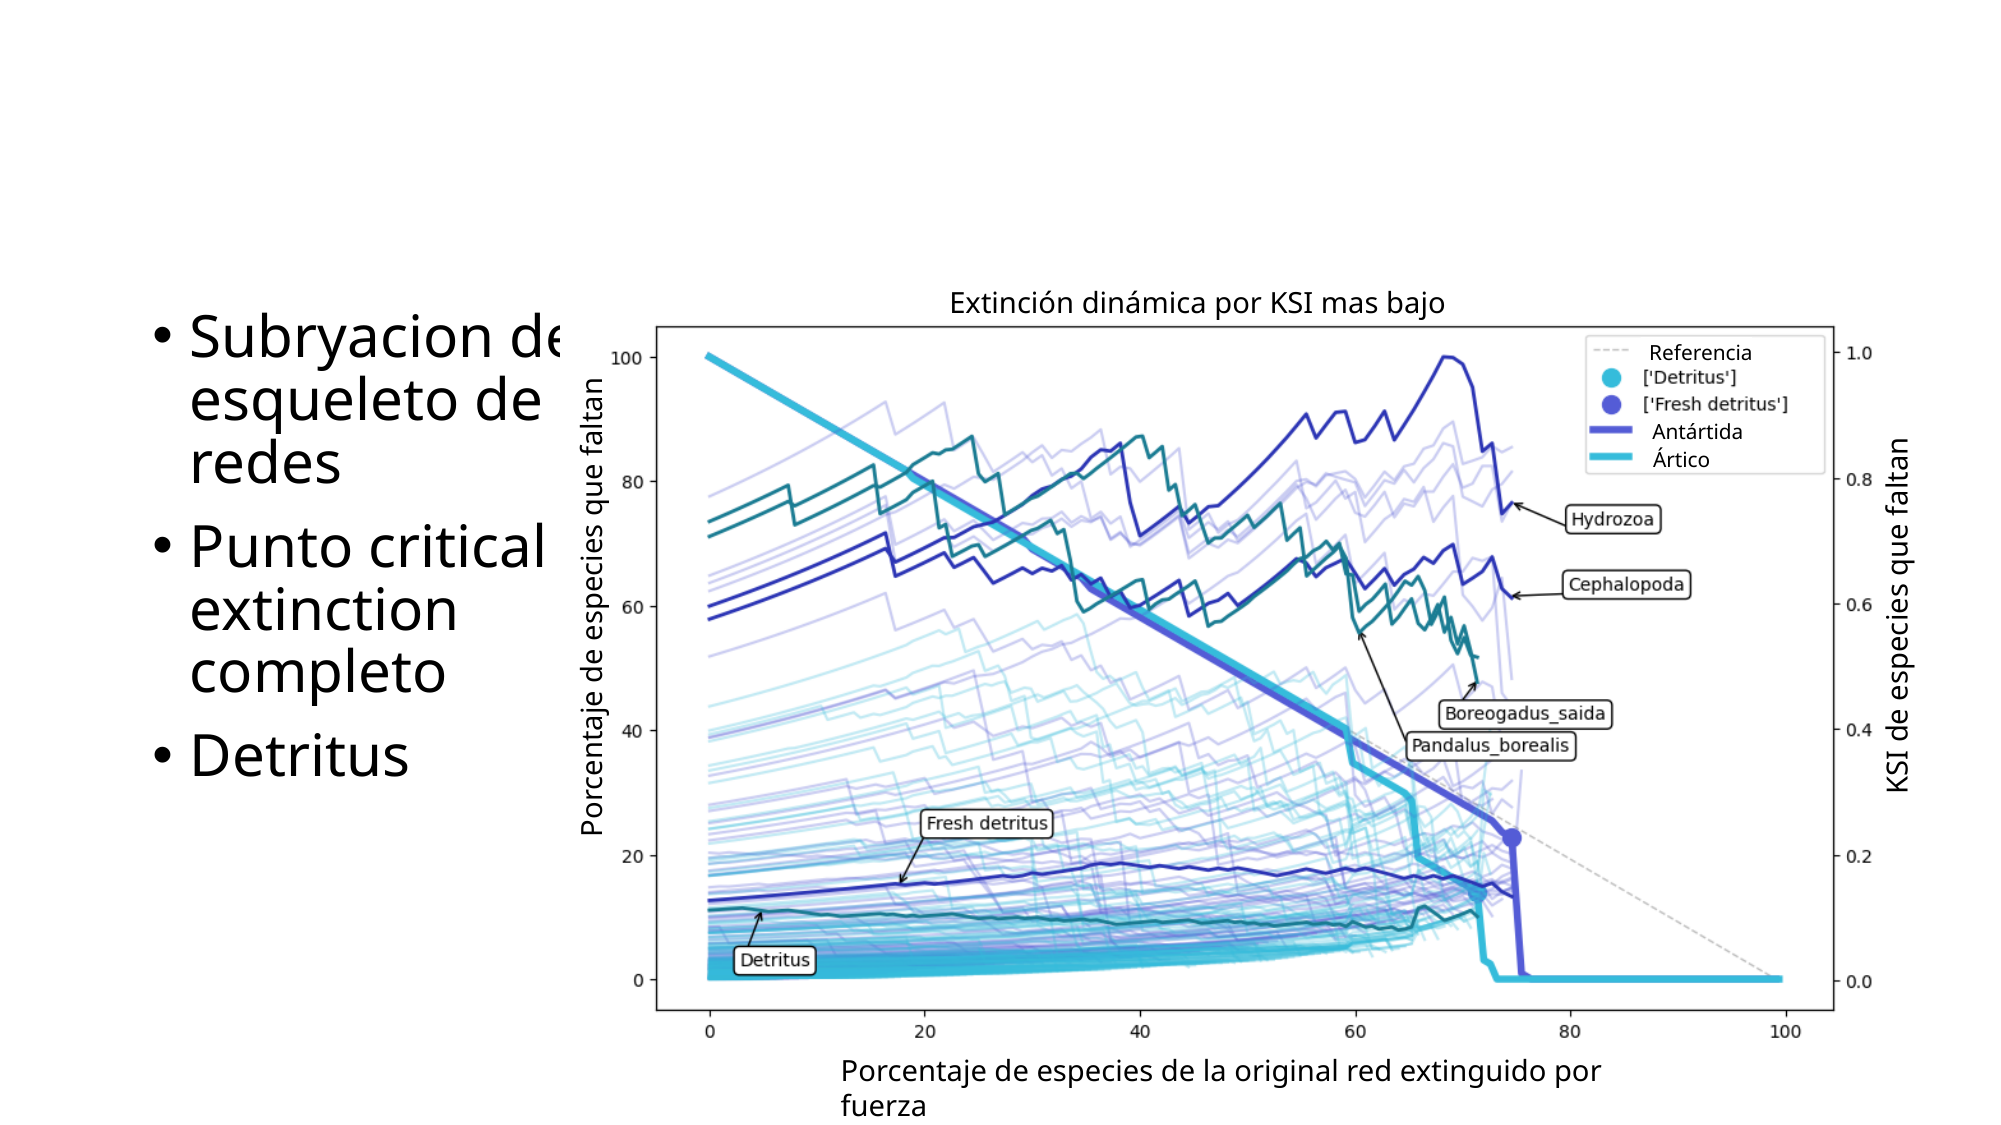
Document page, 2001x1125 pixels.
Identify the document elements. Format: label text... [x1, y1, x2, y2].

list Subryacion del esqueleto de las redes Punto critical de extinction completo Detritus [137, 299, 559, 1014]
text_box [559, 276, 1937, 1096]
